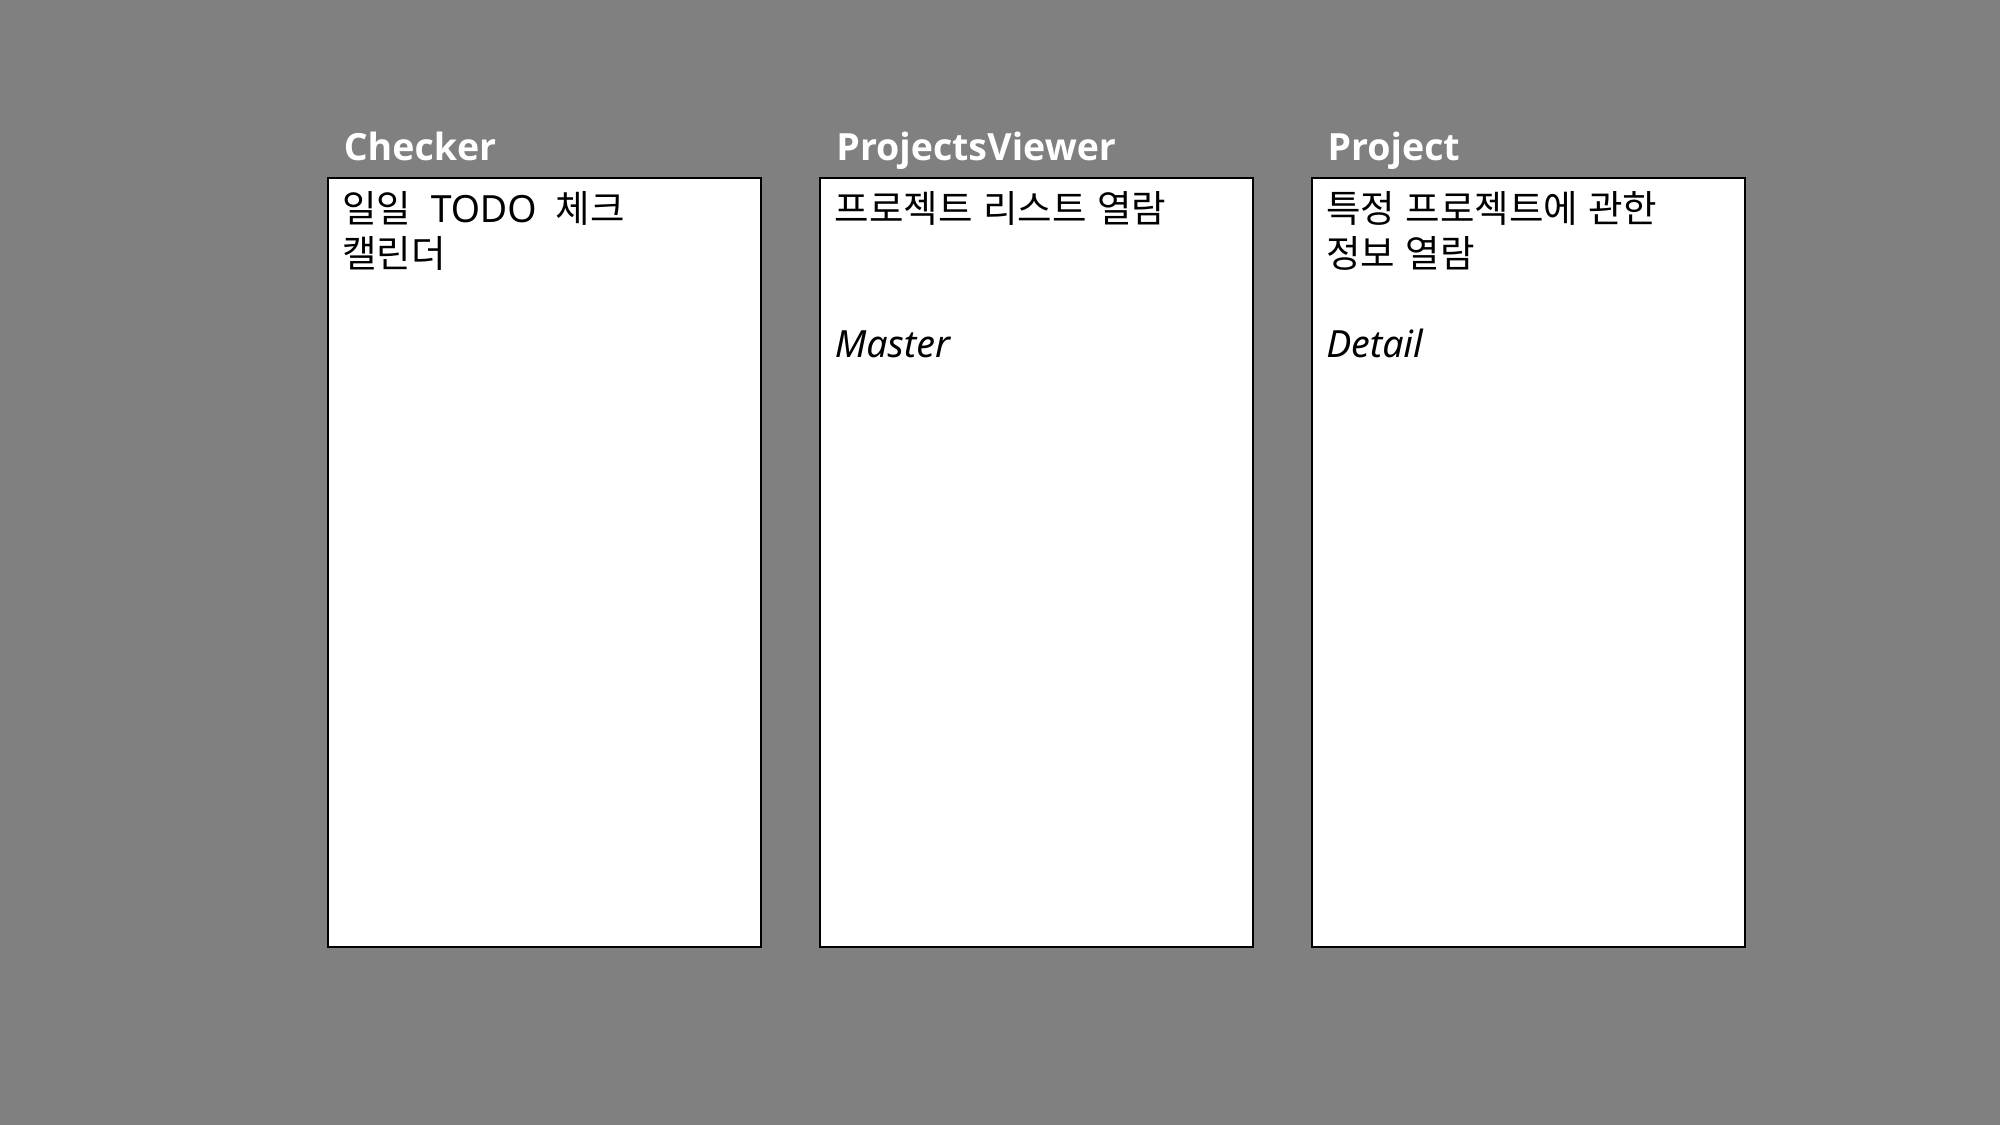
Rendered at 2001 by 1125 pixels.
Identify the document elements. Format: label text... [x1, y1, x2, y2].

text_box 프로젝트 리스트 열람 Master [819, 177, 1254, 948]
text_box Project [1313, 115, 1745, 176]
text_box Checker [329, 115, 761, 176]
text_box 특정 프로젝트에 관한 정보 열람 Detail [1311, 177, 1746, 948]
text_box 일일 TODO 체크 캘린더 [327, 177, 762, 948]
text_box ProjectsViewer [821, 115, 1254, 176]
